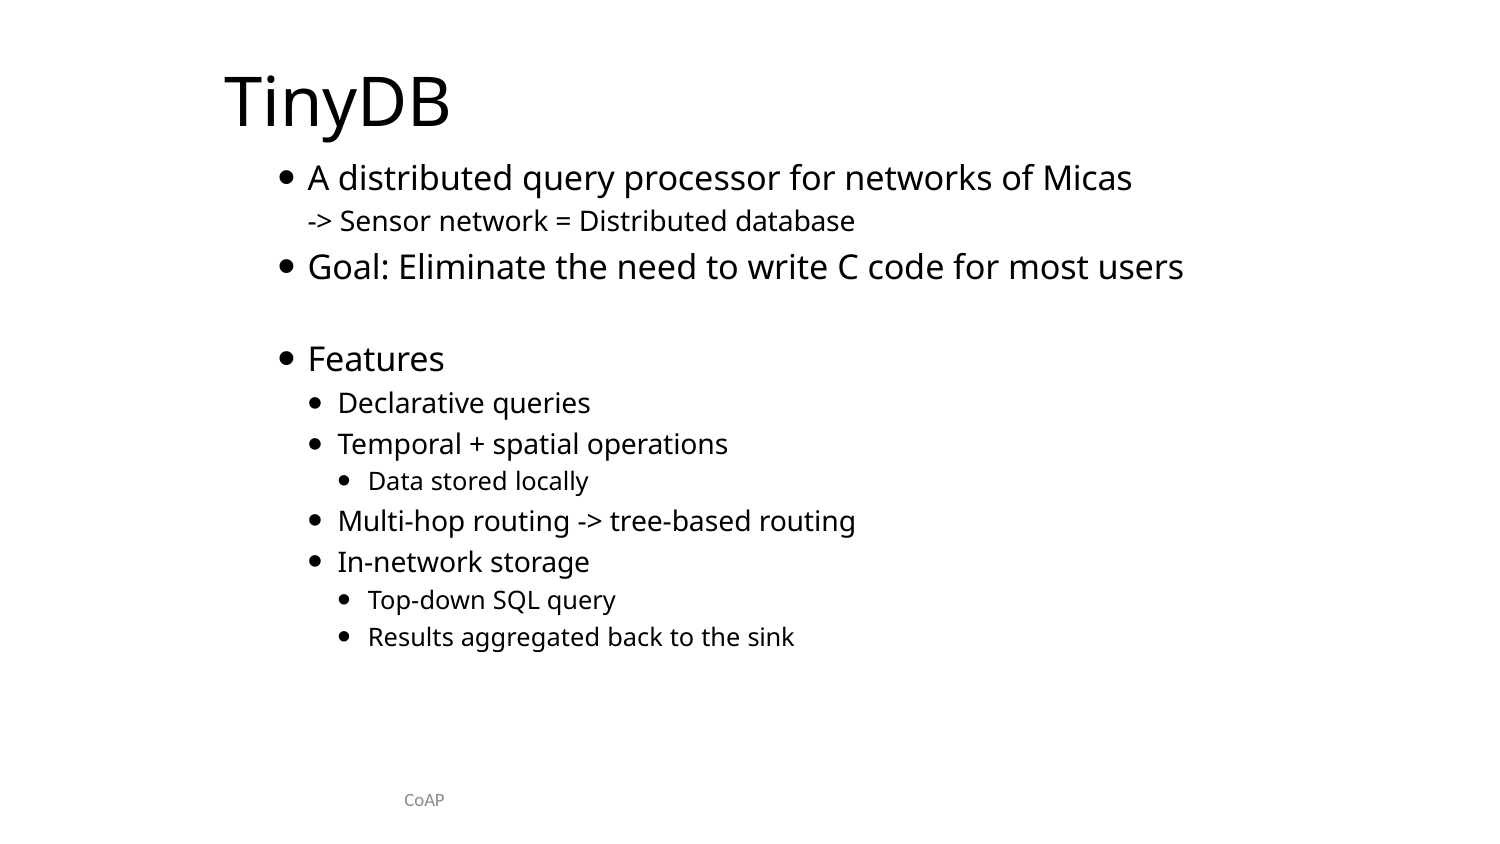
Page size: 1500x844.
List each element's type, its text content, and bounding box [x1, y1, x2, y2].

text_box A distributed query processor for networks of Micas -> Sensor network = Distributed database Goal: Eliminate the need to write C code for most users Features Declarative queries Temporal + spatial operations Data stored locally Multi-hop routing -> tree-based routing In-network storage Top-down SQL query Results aggregated back to the sink [276, 148, 1191, 652]
title TinyDB [223, 3, 1104, 170]
footer CoAP [276, 652, 572, 844]
